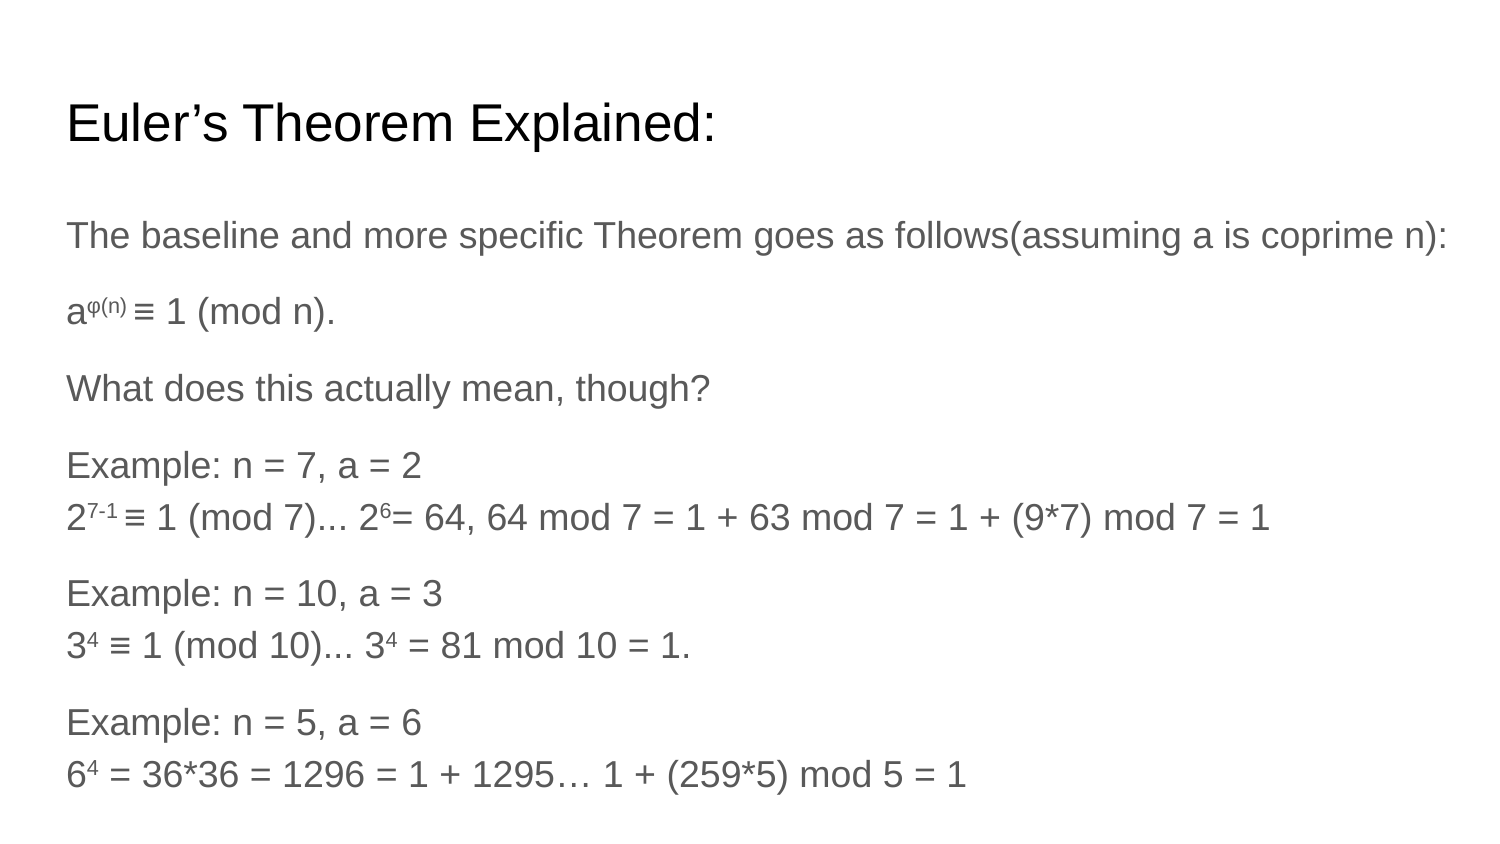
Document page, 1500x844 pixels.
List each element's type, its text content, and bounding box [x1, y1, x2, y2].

title Euler’s Theorem Explained: [51, 72, 1449, 167]
list The baseline and more specific Theorem goes as follows(assuming a is coprime n): aφ(n) ≡ 1 (mod n). What does this actually mean, though? Example: n = 7, a = 2 27-1 ≡ 1 (mod 7)... 26= 64, 64 mod 7 = 1 + 63 mod 7 = 1 + (9*7) mod 7 = 1 Example: n = 10, a = 3 34 ≡ 1 (mod 10)... 34 = 81 mod 10 = 1. Example: n = 5, a = 6 64 = 36*36 = 1296 = 1 + 1295… 1 + (259*5) mod 5 = 1 [51, 189, 1495, 844]
